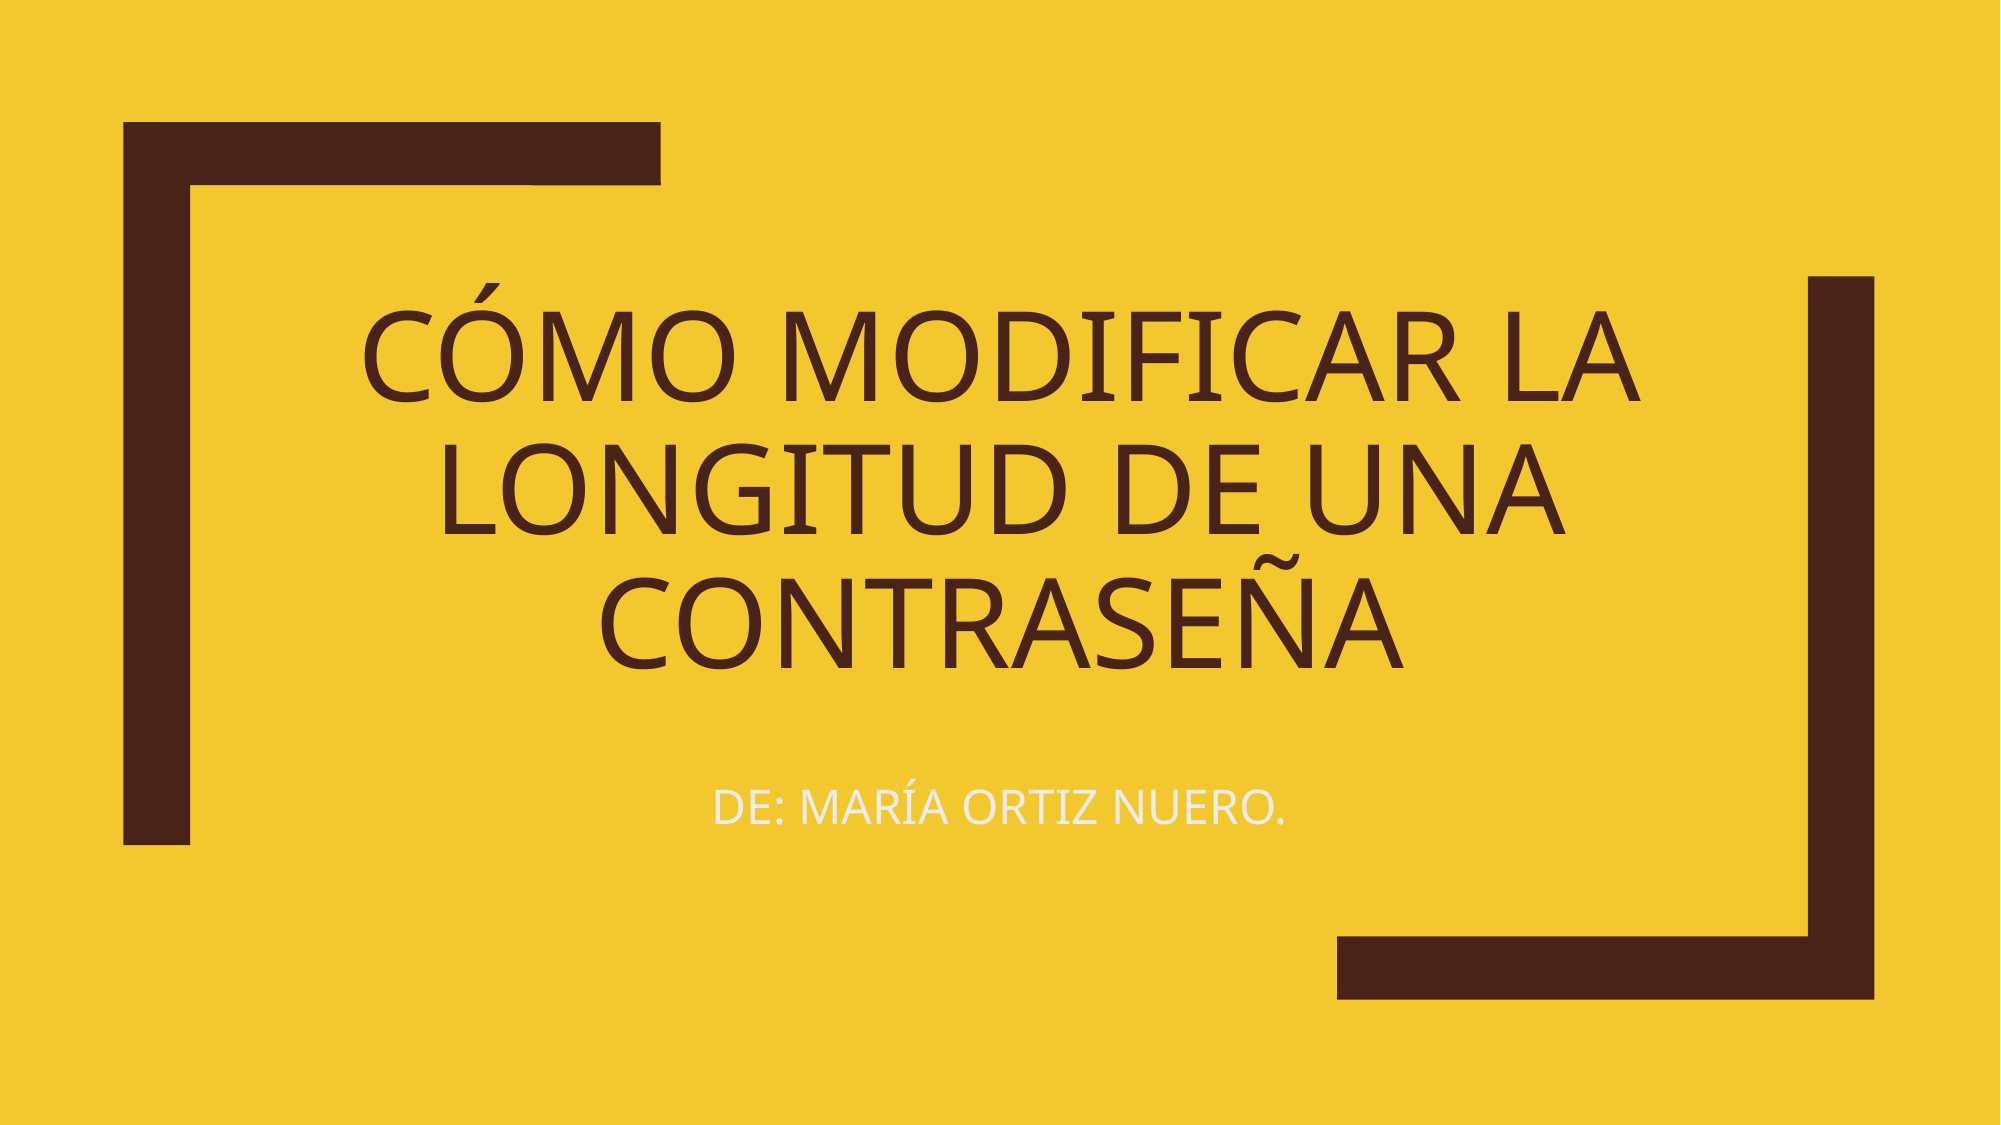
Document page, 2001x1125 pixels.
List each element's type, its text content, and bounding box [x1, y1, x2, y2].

subtitle DE: MARÍA ORTIZ NUERO. [439, 762, 1561, 941]
title CÓMO MODIFICAR LA LONGITUD DE UNA CONTRASEÑA [314, 358, 1686, 703]
